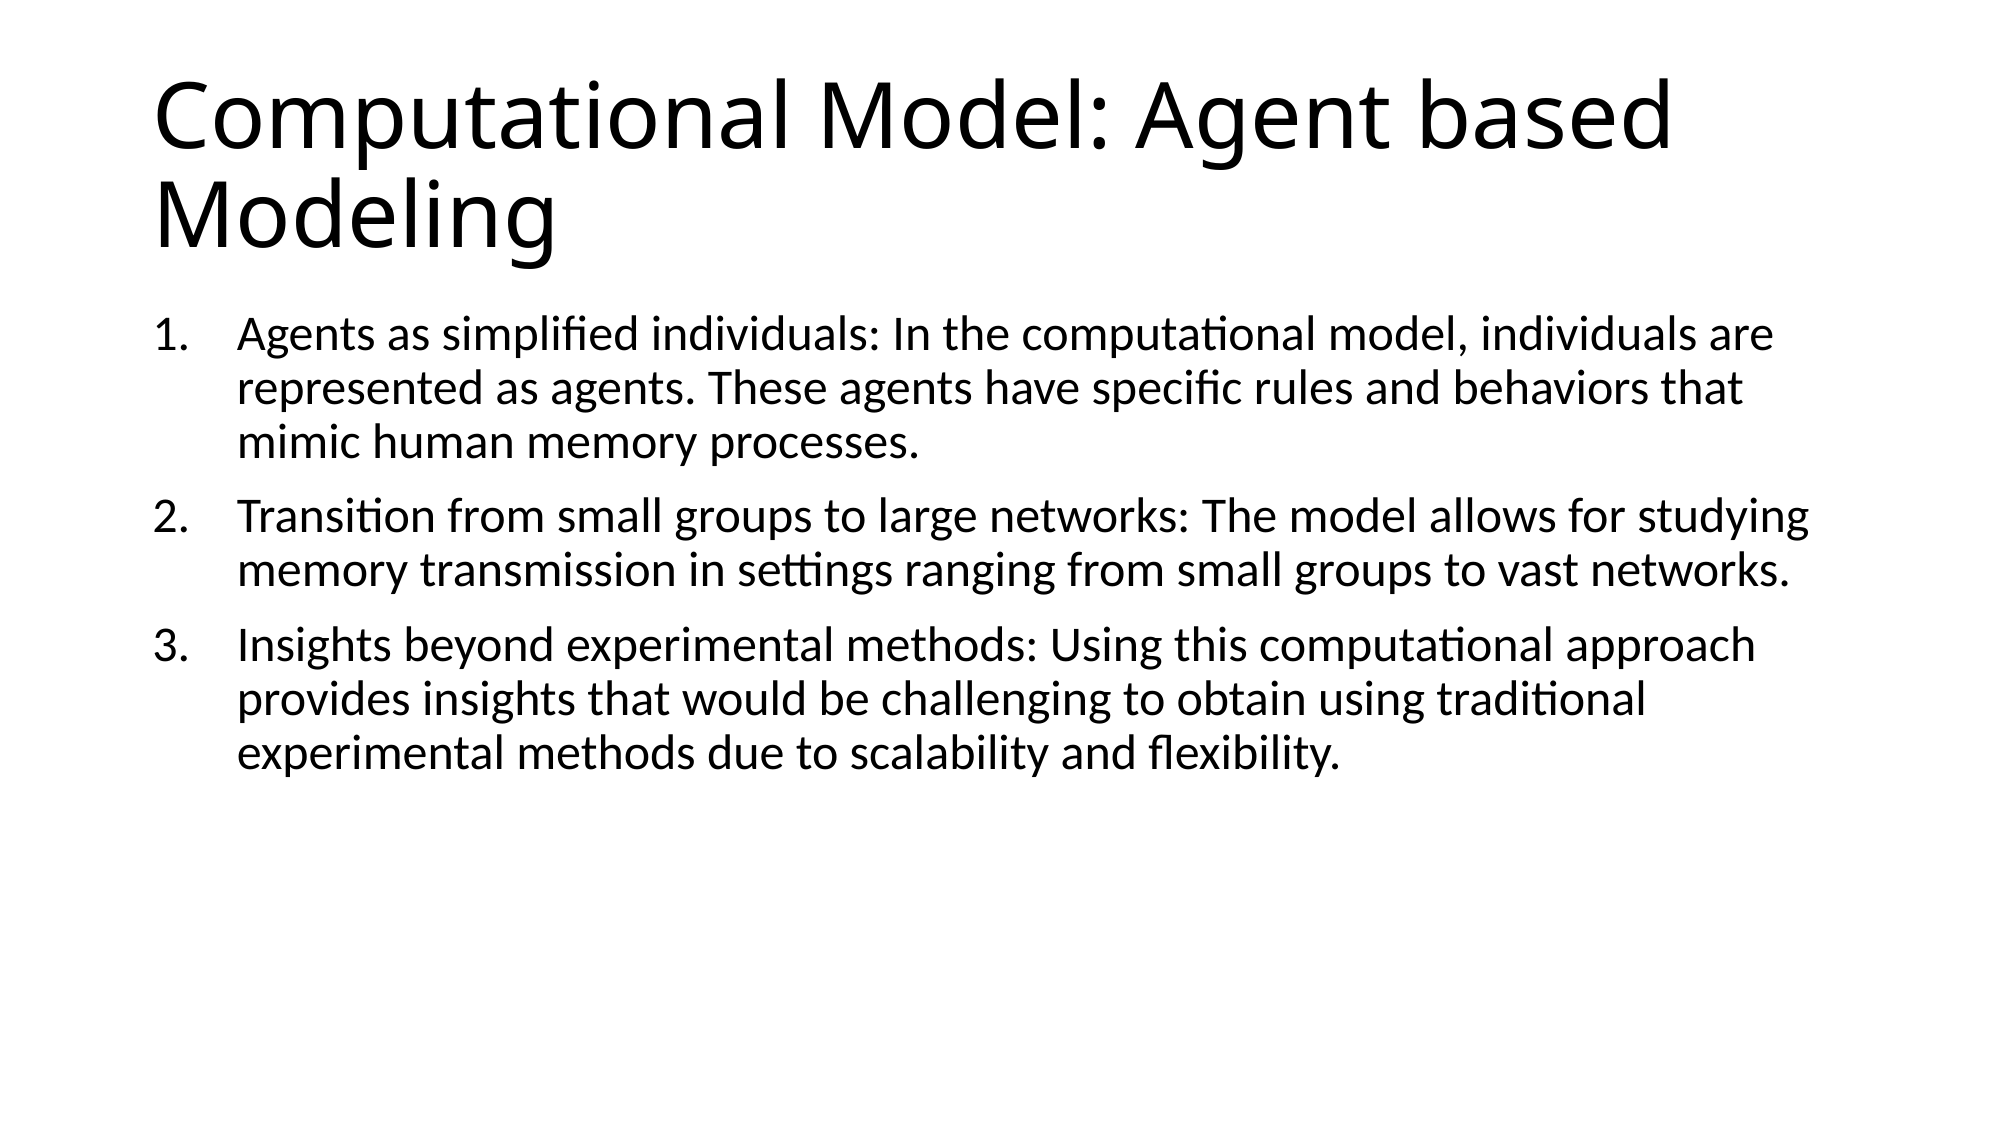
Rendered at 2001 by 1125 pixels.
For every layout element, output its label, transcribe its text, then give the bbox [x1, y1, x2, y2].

list Agents as simplified individuals: In the computational model, individuals are represented as agents. These agents have specific rules and behaviors that mimic human memory processes. Transition from small groups to large networks: The model allows for studying memory transmission in settings ranging from small groups to vast networks. Insights beyond experimental methods: Using this computational approach provides insights that would be challenging to obtain using traditional experimental methods due to scalability and flexibility. [137, 299, 1863, 1014]
title Computational Model: Agent based Modeling [137, 59, 1863, 278]
